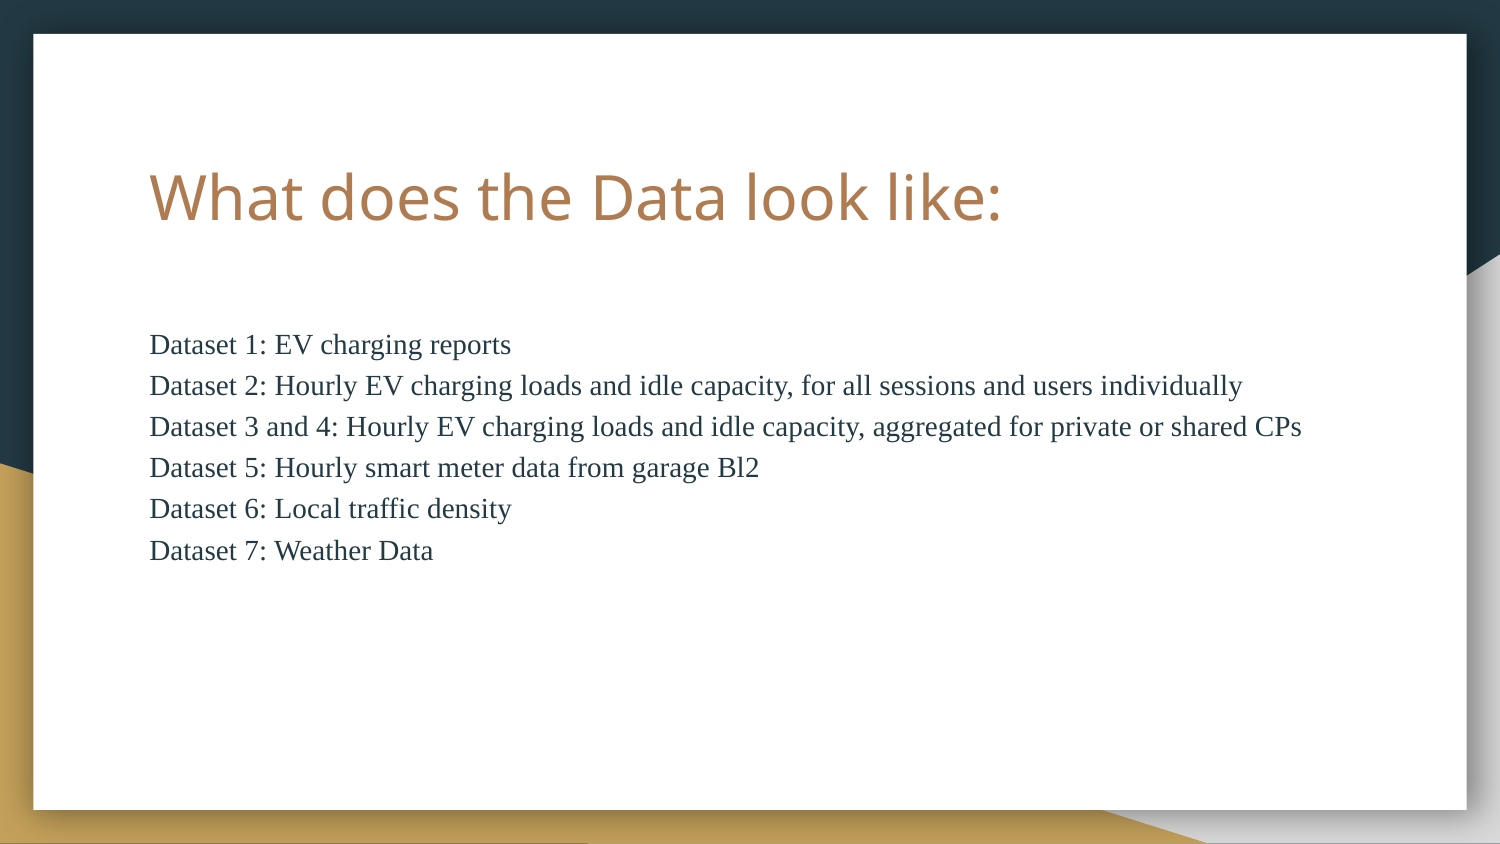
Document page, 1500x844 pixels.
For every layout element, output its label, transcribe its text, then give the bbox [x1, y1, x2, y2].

title What does the Data look like: [134, 138, 1366, 296]
list Dataset 1: EV charging reports Dataset 2: Hourly EV charging loads and idle capacity, for all sessions and users individually Dataset 3 and 4: Hourly EV charging loads and idle capacity, aggregated for private or shared CPs Dataset 5: Hourly smart meter data from garage Bl2 Dataset 6: Local traffic density Dataset 7: Weather Data [134, 326, 1366, 729]
